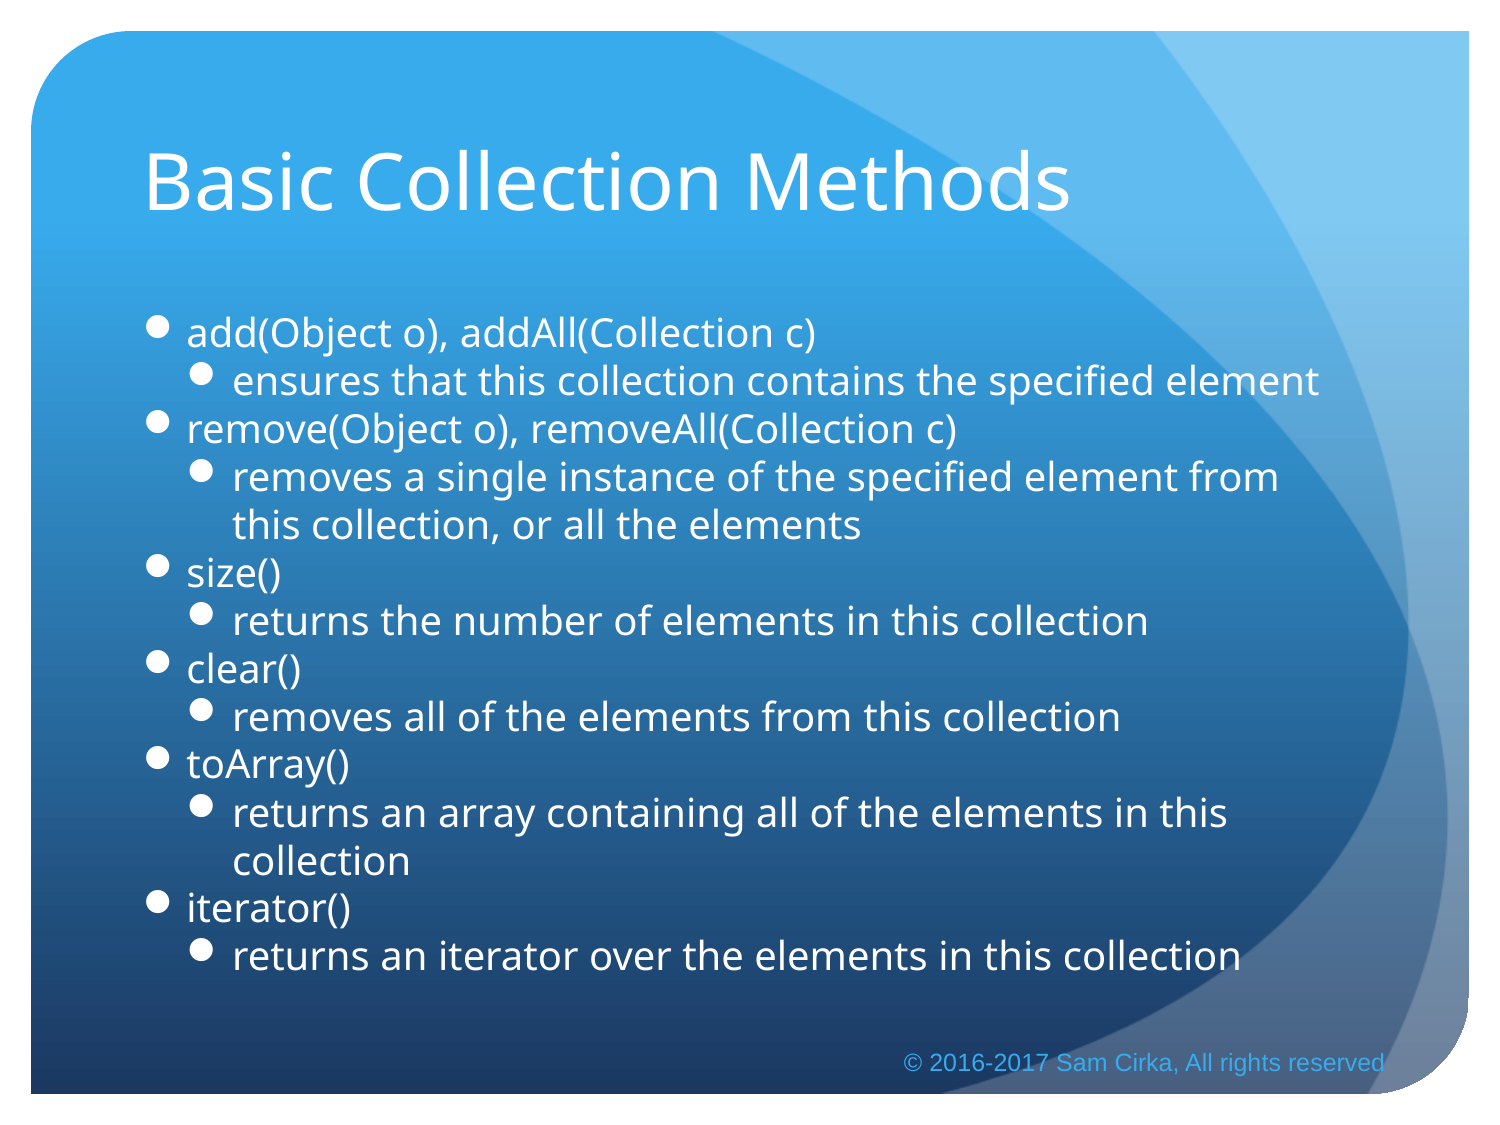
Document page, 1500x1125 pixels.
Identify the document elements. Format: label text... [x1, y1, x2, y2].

title Basic Collection Methods [127, 62, 1372, 234]
picture [24, 30, 1473, 1094]
list add(Object o), addAll(Collection c) ensures that this collection contains the specified element remove(Object o), removeAll(Collection c) removes a single instance of the specified element from this collection, or all the elements size() returns the number of elements in this collection clear() removes all of the elements from this collection toArray() returns an array containing all of the elements in this collection iterator() returns an iterator over the elements in this collection [127, 299, 1372, 991]
footer © 2016-2017 Sam Cirka, All rights reserved [542, 1031, 1402, 1092]
